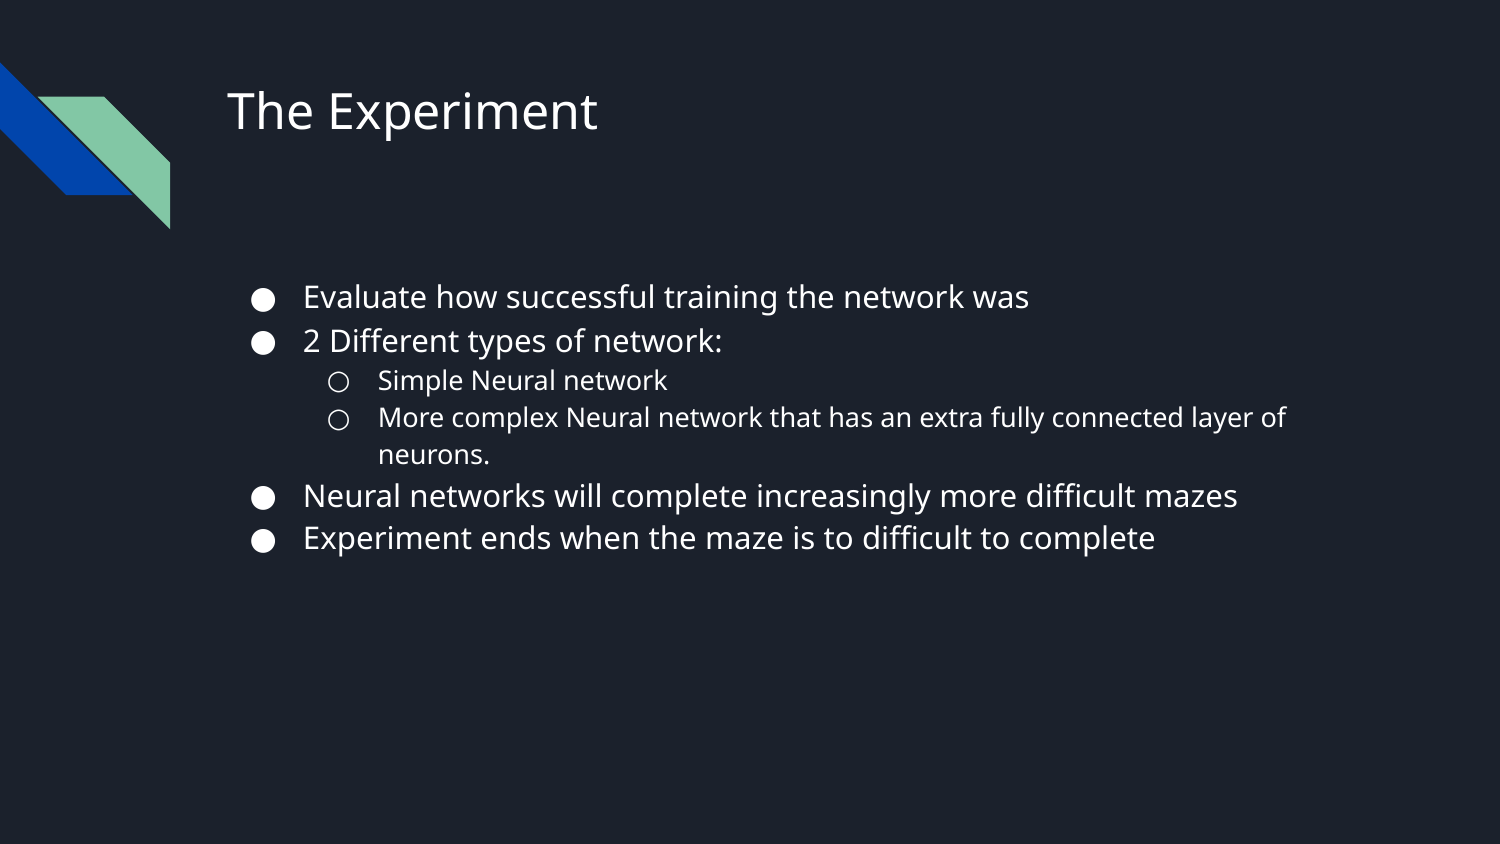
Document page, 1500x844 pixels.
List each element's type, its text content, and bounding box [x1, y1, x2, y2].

title The Experiment [212, 64, 1368, 215]
list Evaluate how successful training the network was 2 Different types of network: Simple Neural network More complex Neural network that has an extra fully connected layer of neurons. Neural networks will complete increasingly more difficult mazes Experiment ends when the maze is to difficult to complete [212, 257, 1368, 735]
